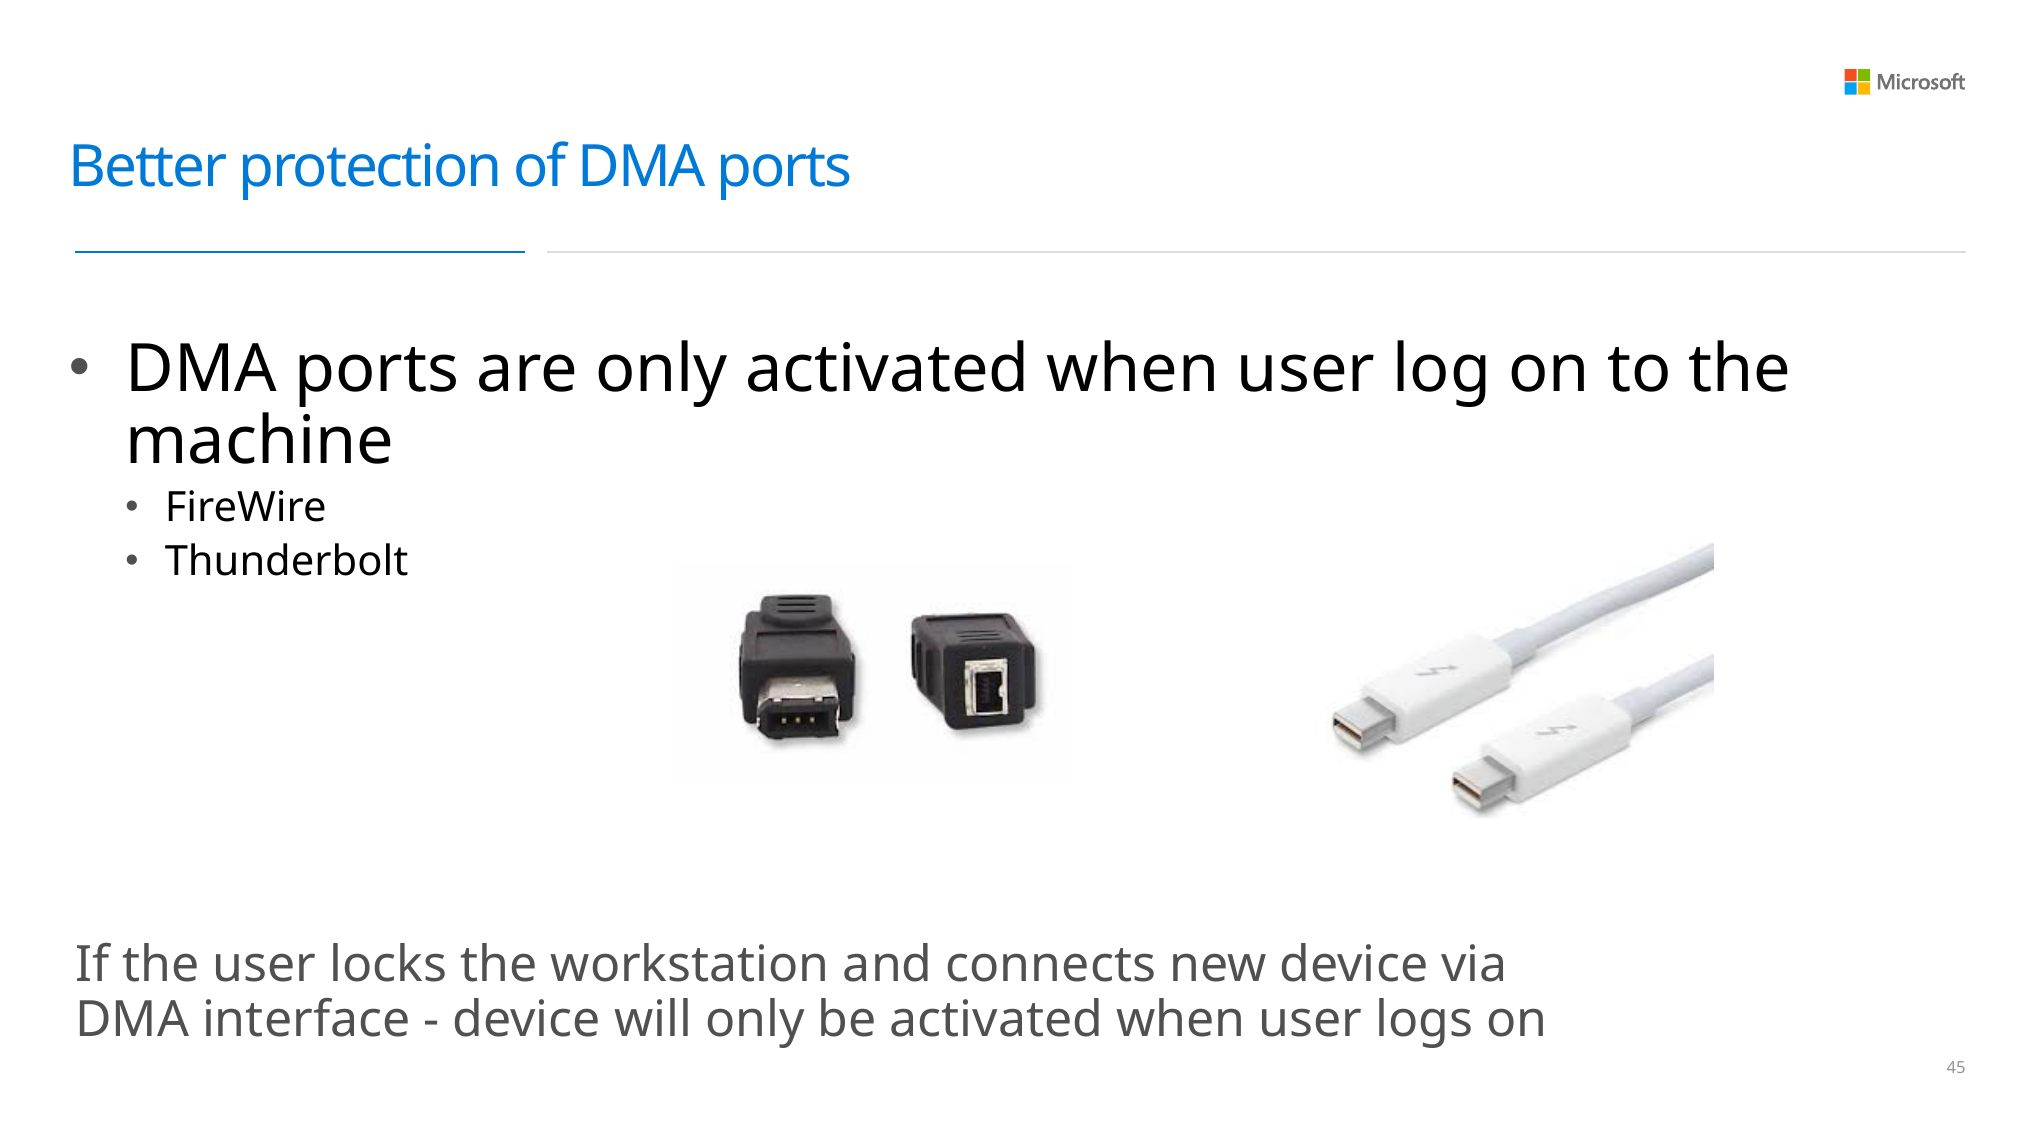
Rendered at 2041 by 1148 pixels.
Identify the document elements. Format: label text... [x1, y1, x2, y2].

text_box If the user locks the workstation and connects new device via DMA interface - device will only be activated when user logs on [45, 914, 1605, 1071]
list DMA ports are only activated when user log on to the machine FireWire Thunderbolt [45, 318, 1968, 533]
picture [1291, 542, 1714, 823]
picture [677, 562, 1072, 785]
slide_number 44 [1904, 1058, 1966, 1077]
title Better protection of DMA ports [45, 123, 1996, 199]
